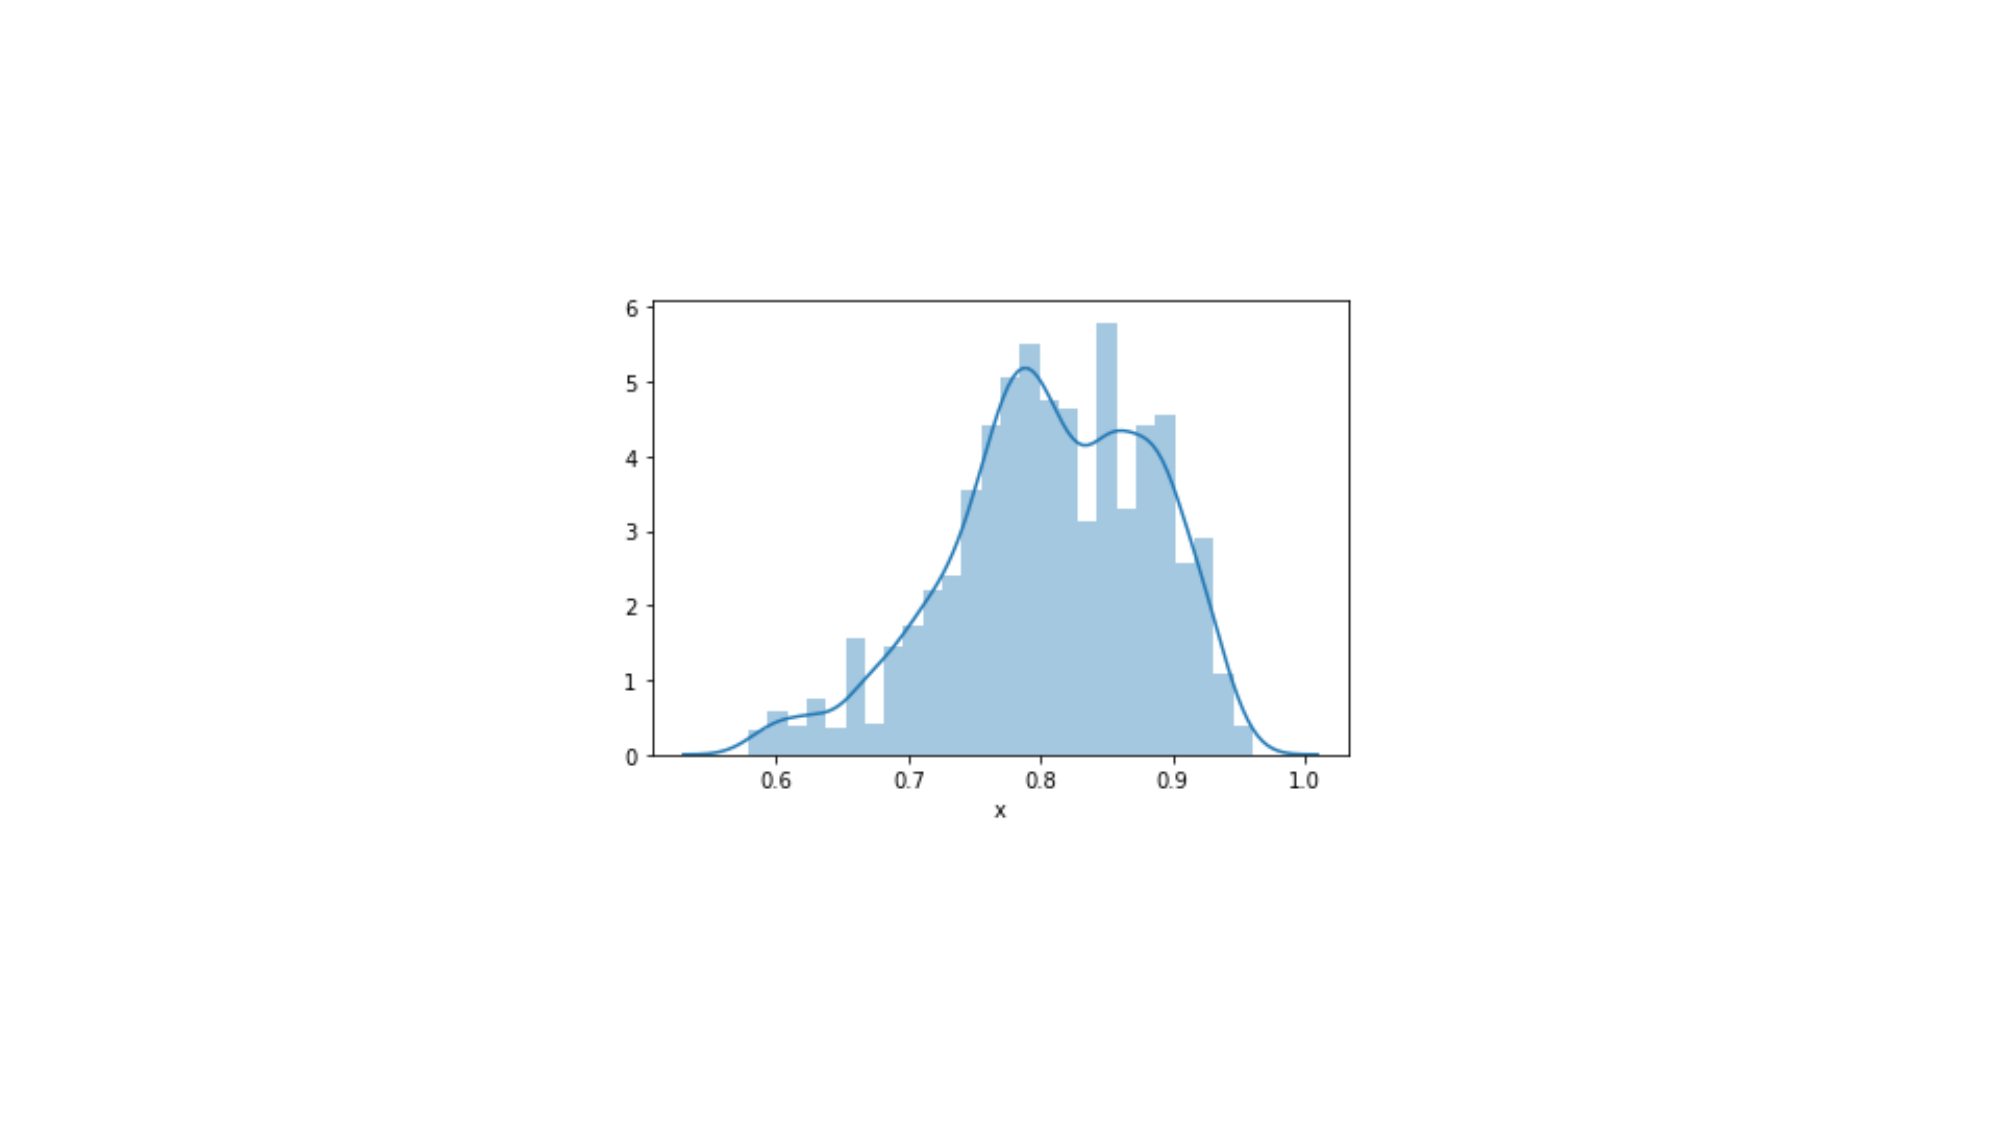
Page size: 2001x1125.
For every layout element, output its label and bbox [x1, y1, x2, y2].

picture [553, 286, 1447, 839]
